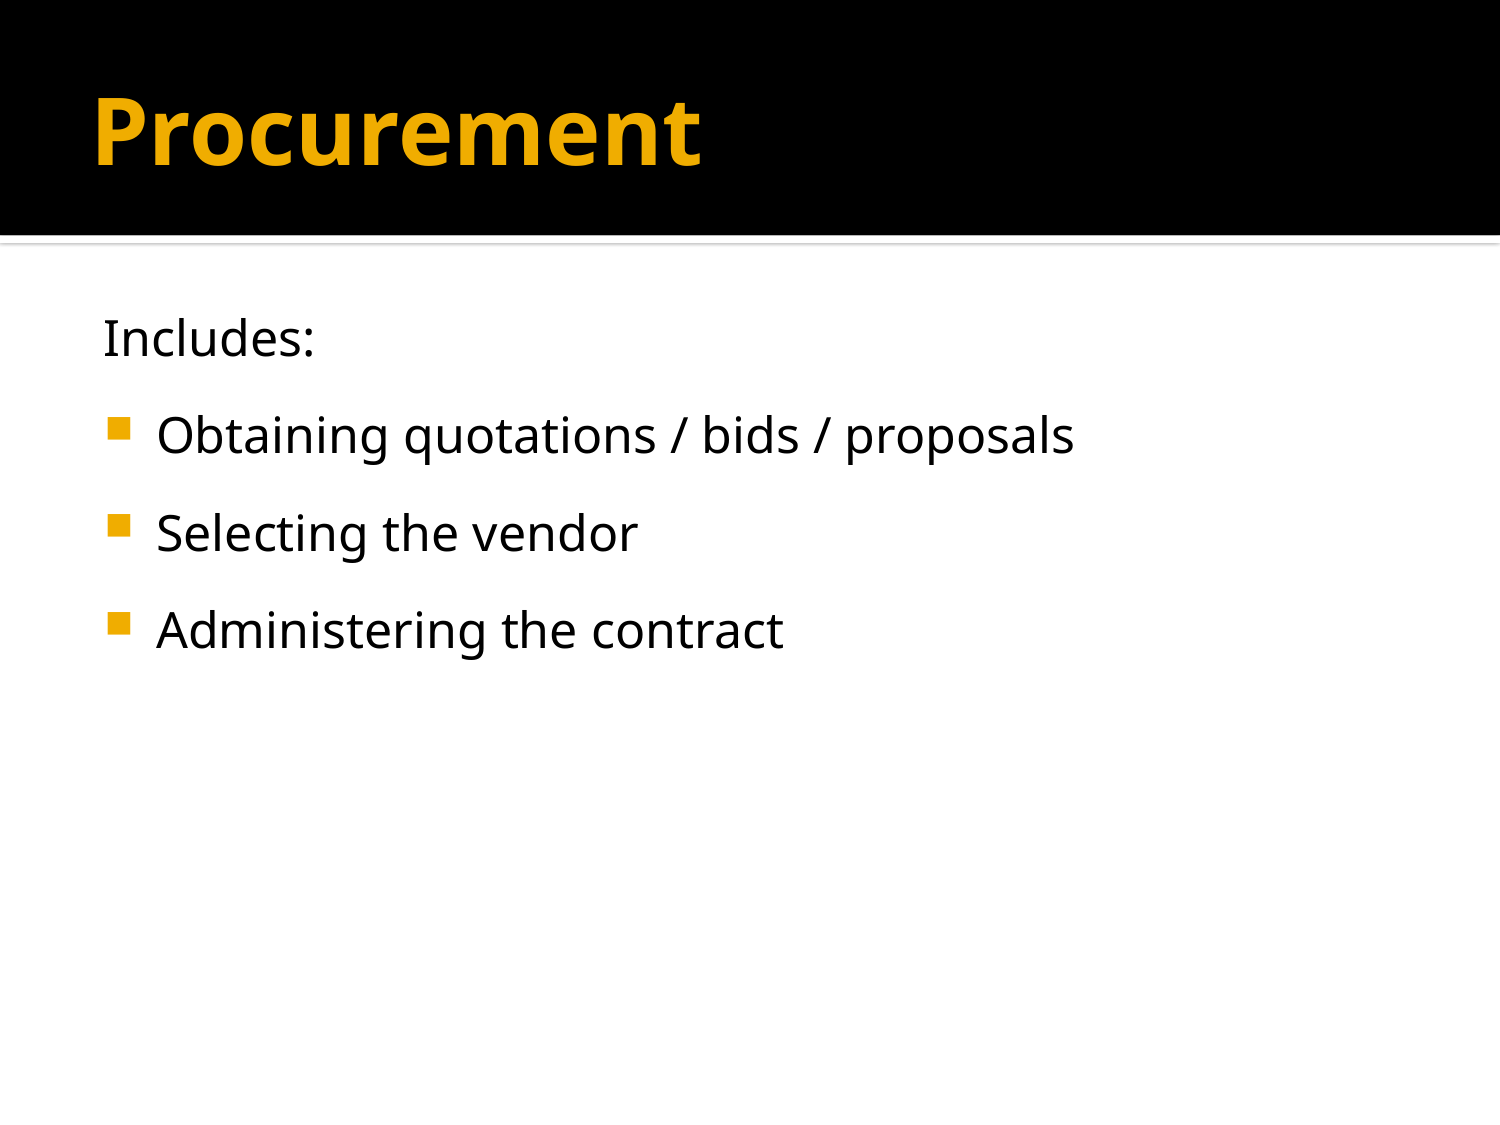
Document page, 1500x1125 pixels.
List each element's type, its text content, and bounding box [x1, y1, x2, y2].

title Procurement [75, 25, 1425, 231]
list Includes: Obtaining quotations / bids / proposals Selecting the vendor Administering the contract [75, 291, 1425, 1050]
